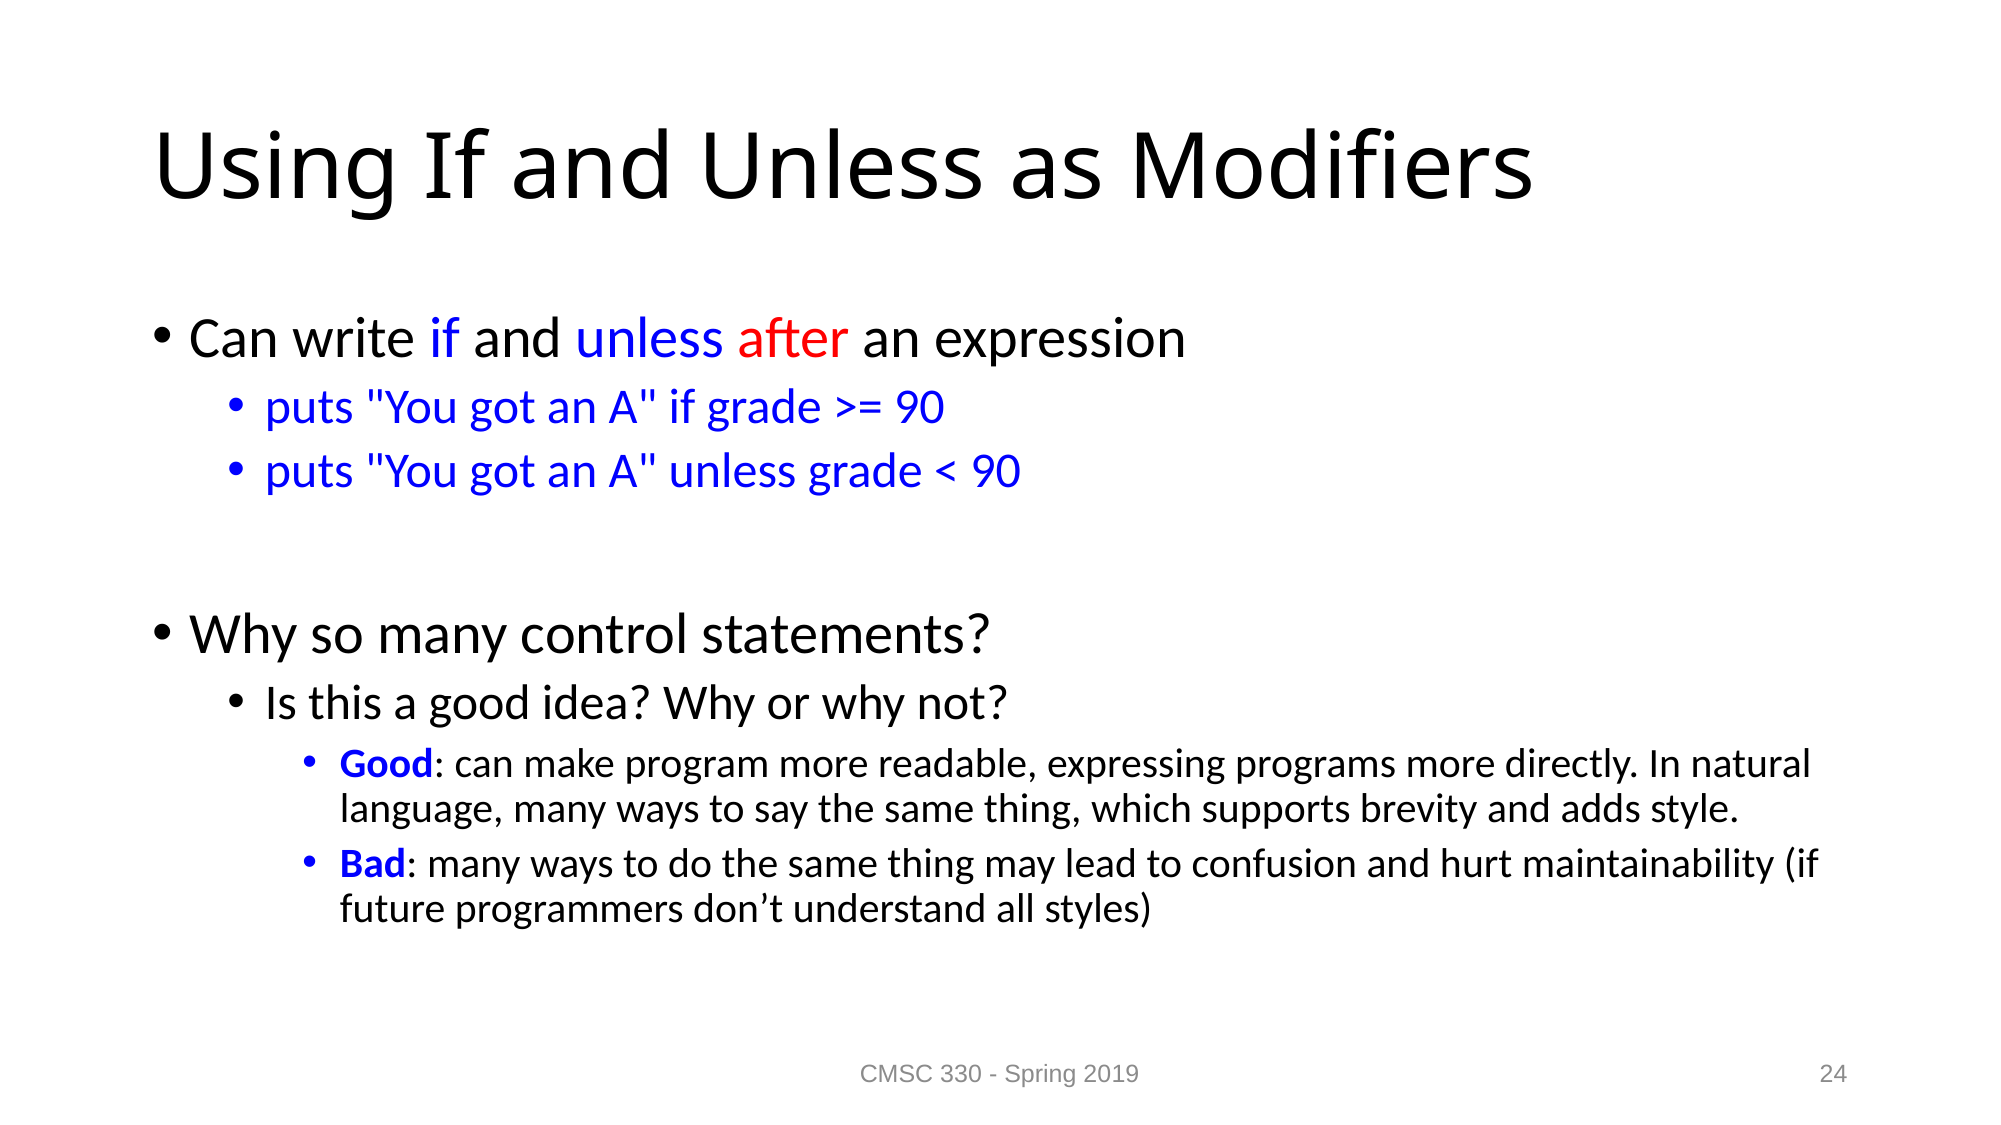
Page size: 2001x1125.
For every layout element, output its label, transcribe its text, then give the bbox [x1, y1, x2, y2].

slide_number 24 [1412, 1042, 1863, 1103]
list Can write if and unless after an expression puts "You got an A" if grade >= 90 puts "You got an A" unless grade < 90 Why so many control statements? Is this a good idea? Why or why not? Good: can make program more readable, expressing programs more directly. In natural language, many ways to say the same thing, which supports brevity and adds style. Bad: many ways to do the same thing may lead to confusion and hurt maintainability (if future programmers don’t understand all styles) [137, 299, 1863, 1014]
footer CMSC 330 - Spring 2019 [662, 1042, 1338, 1103]
title Using If and Unless as Modifiers [137, 59, 1863, 278]
